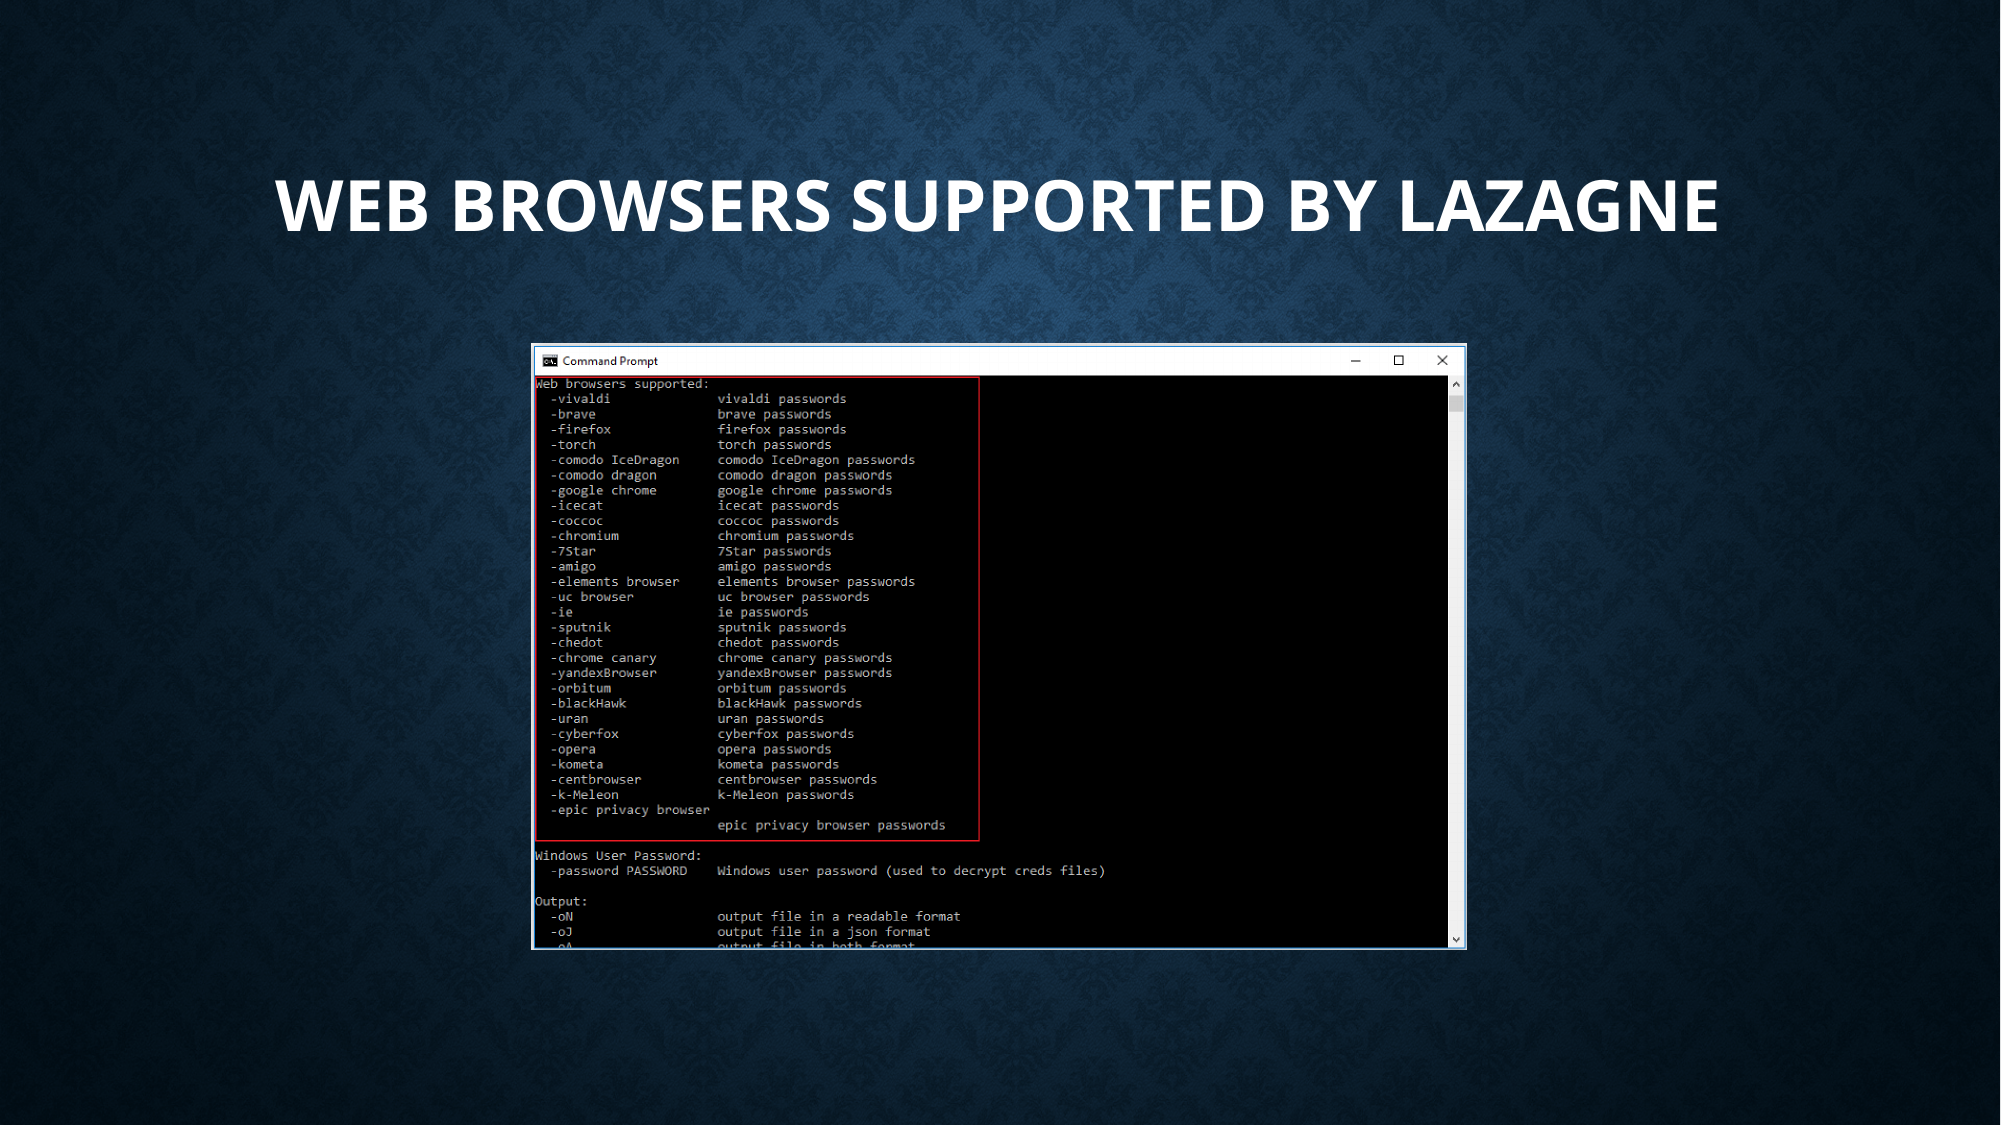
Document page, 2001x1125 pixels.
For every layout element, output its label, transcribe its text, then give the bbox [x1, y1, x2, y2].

title Web browsers supported by lazagne [149, 99, 1849, 318]
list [531, 343, 1468, 951]
